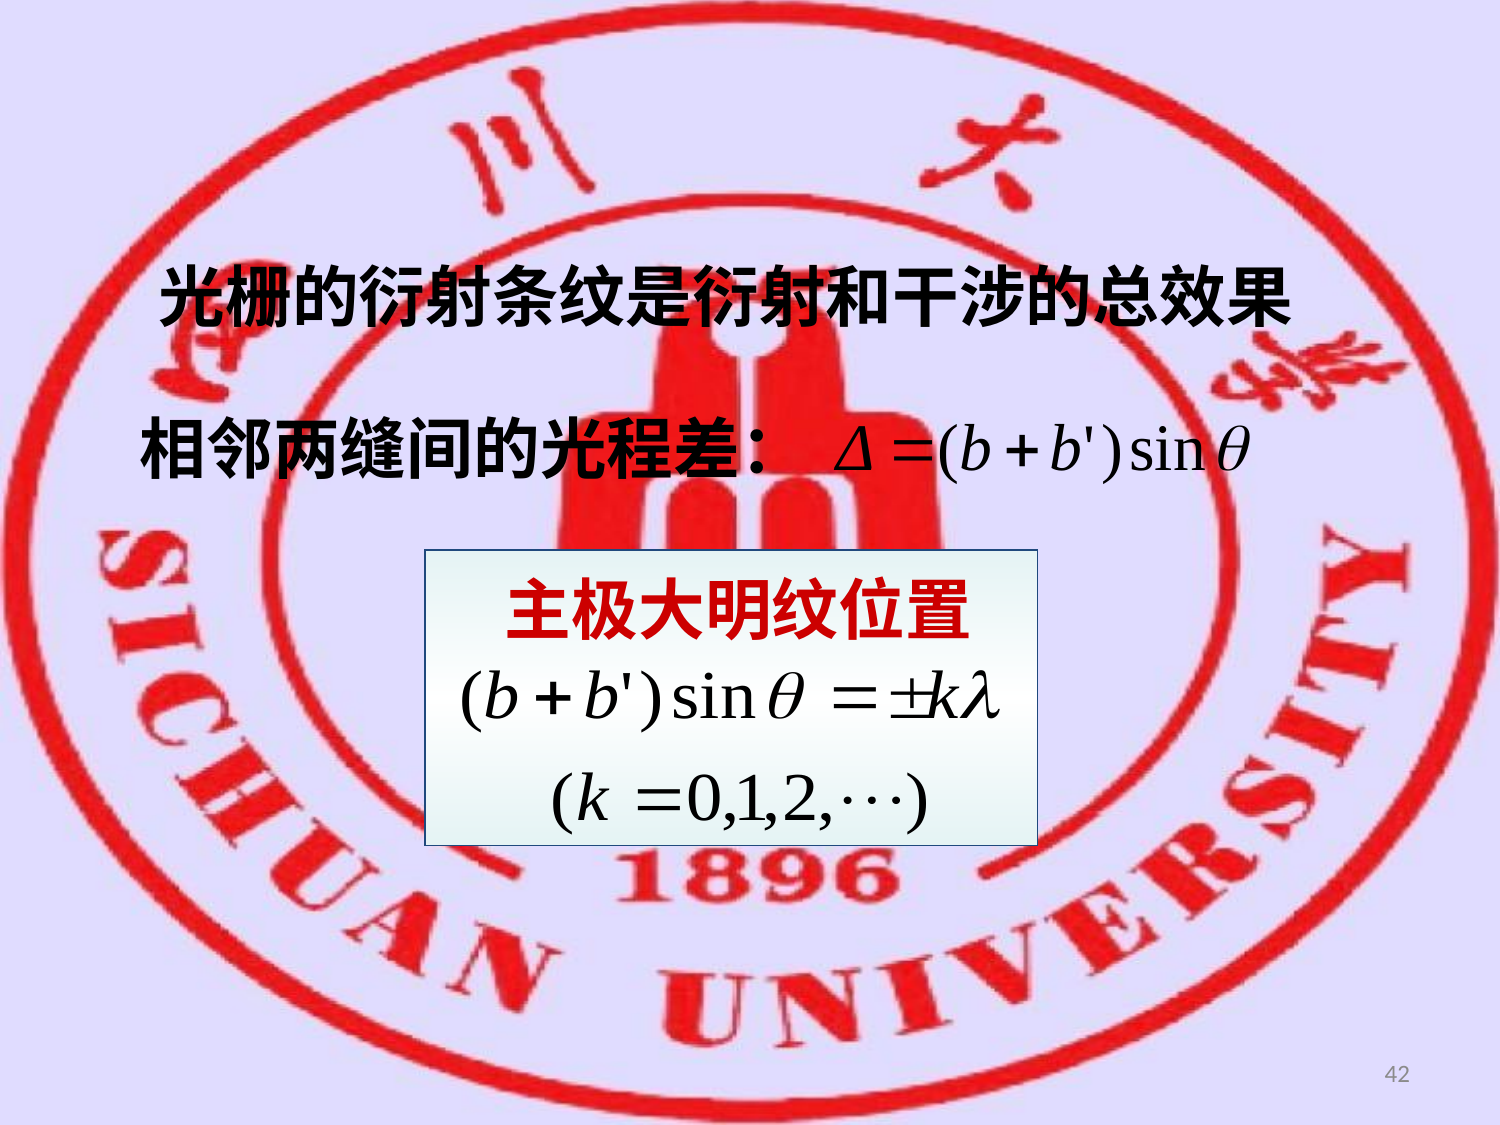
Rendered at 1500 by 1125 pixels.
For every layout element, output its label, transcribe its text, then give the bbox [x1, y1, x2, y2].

text_box 光栅的衍射条纹是衍射和干涉的总效果 [112, 247, 1500, 342]
slide_number 42 [1074, 1042, 1425, 1103]
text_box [822, 408, 1266, 498]
text_box 相邻两缝间的光程差： [124, 399, 813, 495]
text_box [424, 549, 1038, 851]
picture [0, 0, 1500, 1125]
